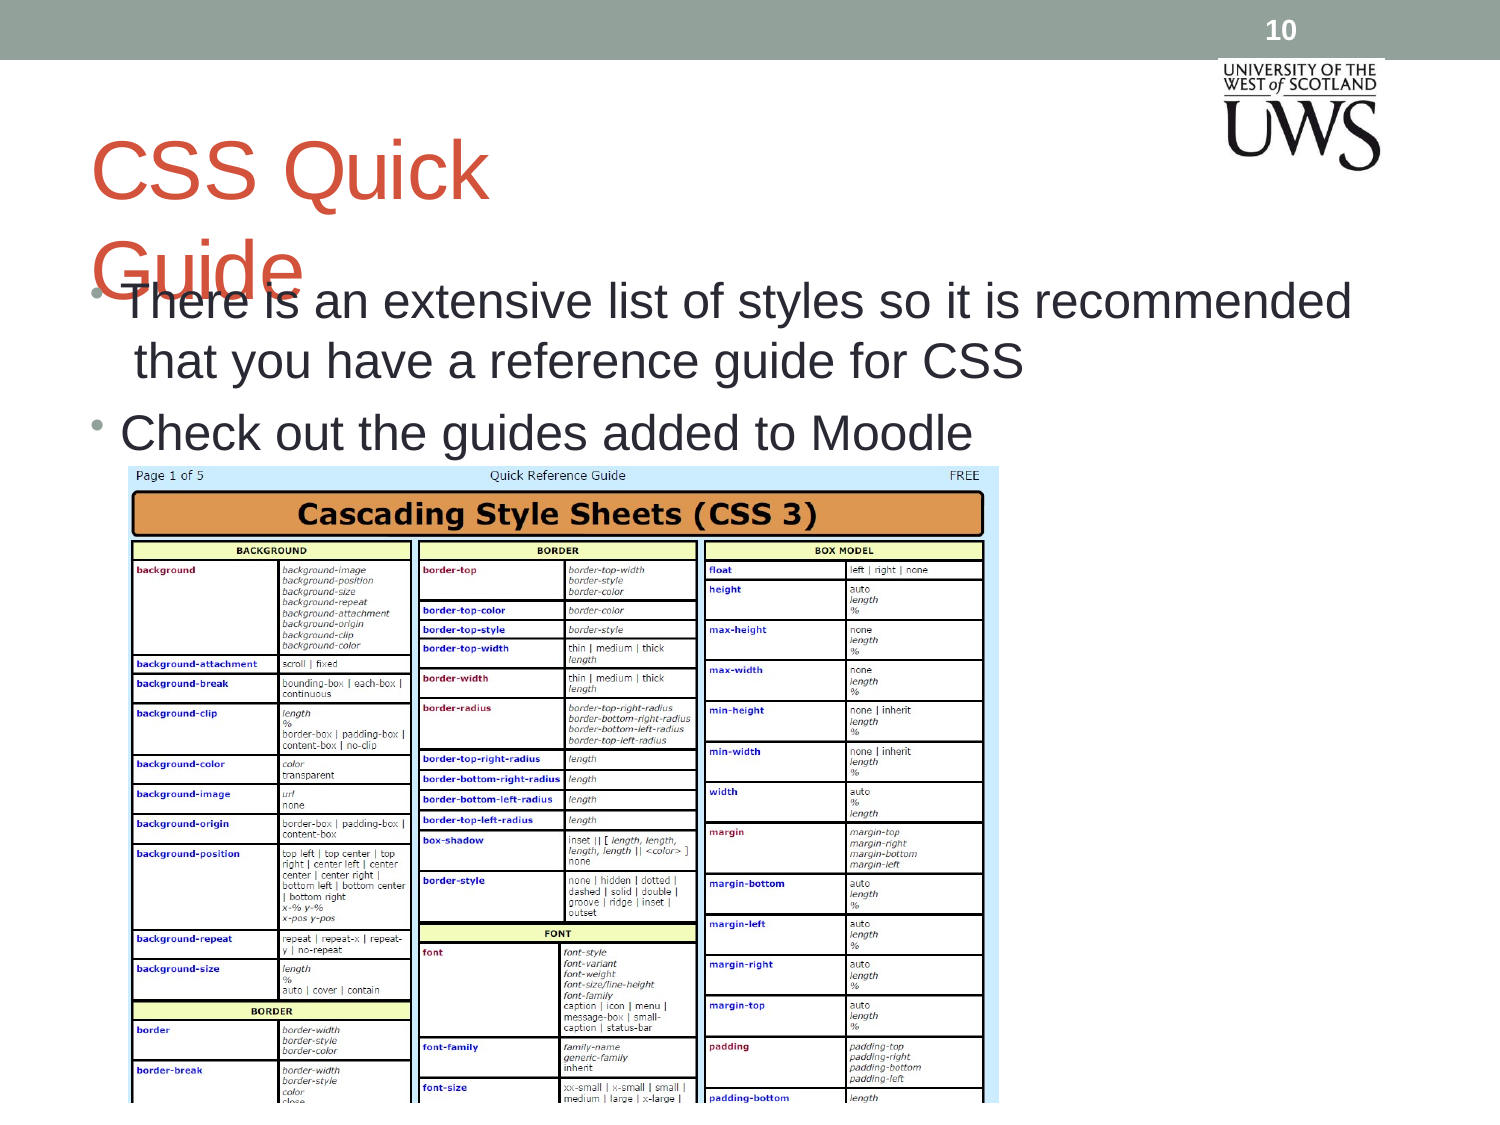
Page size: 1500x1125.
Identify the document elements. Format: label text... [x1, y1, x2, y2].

picture [128, 466, 999, 1103]
text_box There is an extensive list of styles so it is recommended that you have a reference guide for CSS Check out the guides added to Moodle [87, 266, 1359, 461]
title CSS Quick Guide [87, 114, 716, 266]
picture [1218, 58, 1385, 176]
text_box 10 [1263, 9, 1300, 47]
